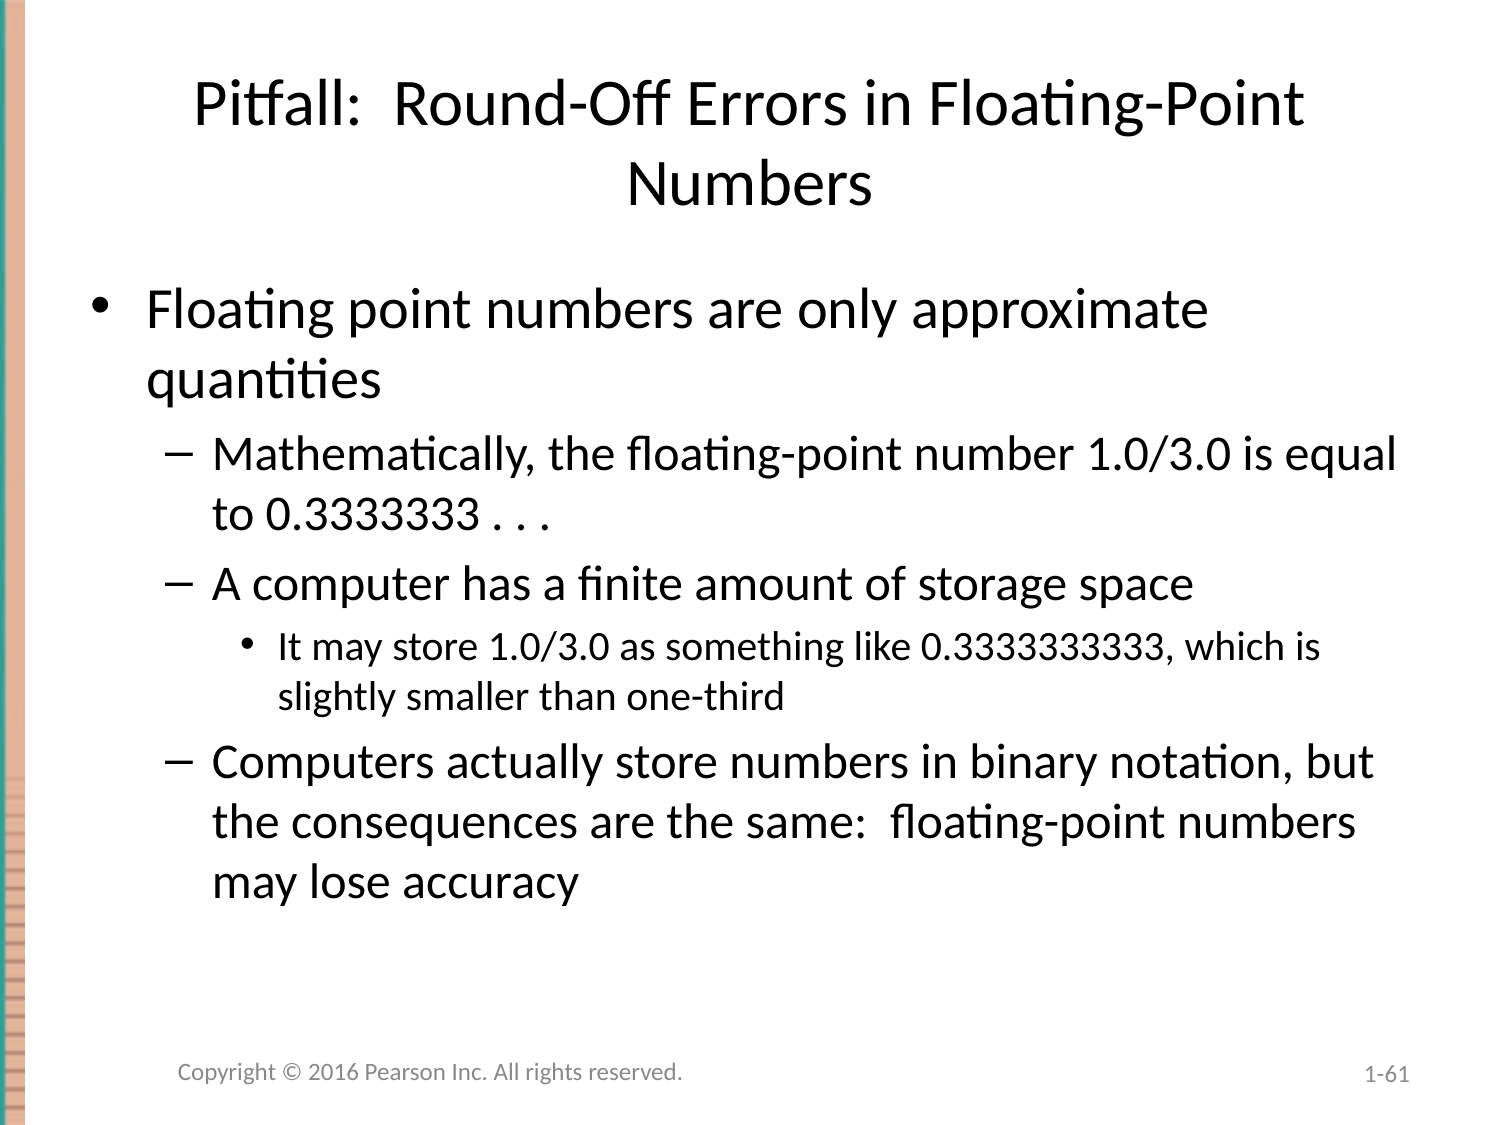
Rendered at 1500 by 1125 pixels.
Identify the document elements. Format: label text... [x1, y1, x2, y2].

list Floating point numbers are only approximate quantities Mathematically, the floating-point number 1.0/3.0 is equal to 0.3333333 . . . A computer has a finite amount of storage space It may store 1.0/3.0 as something like 0.3333333333, which is slightly smaller than one-third Computers actually store numbers in binary notation, but the consequences are the same: floating-point numbers may lose accuracy [75, 262, 1425, 1005]
title Pitfall: Round-Off Errors in Floating-Point Numbers [75, 45, 1425, 233]
slide_number 1-61 [1074, 1042, 1425, 1103]
picture [0, 0, 25, 1125]
footer Copyright © 2016 Pearson Inc. All rights reserved. [75, 1040, 788, 1100]
